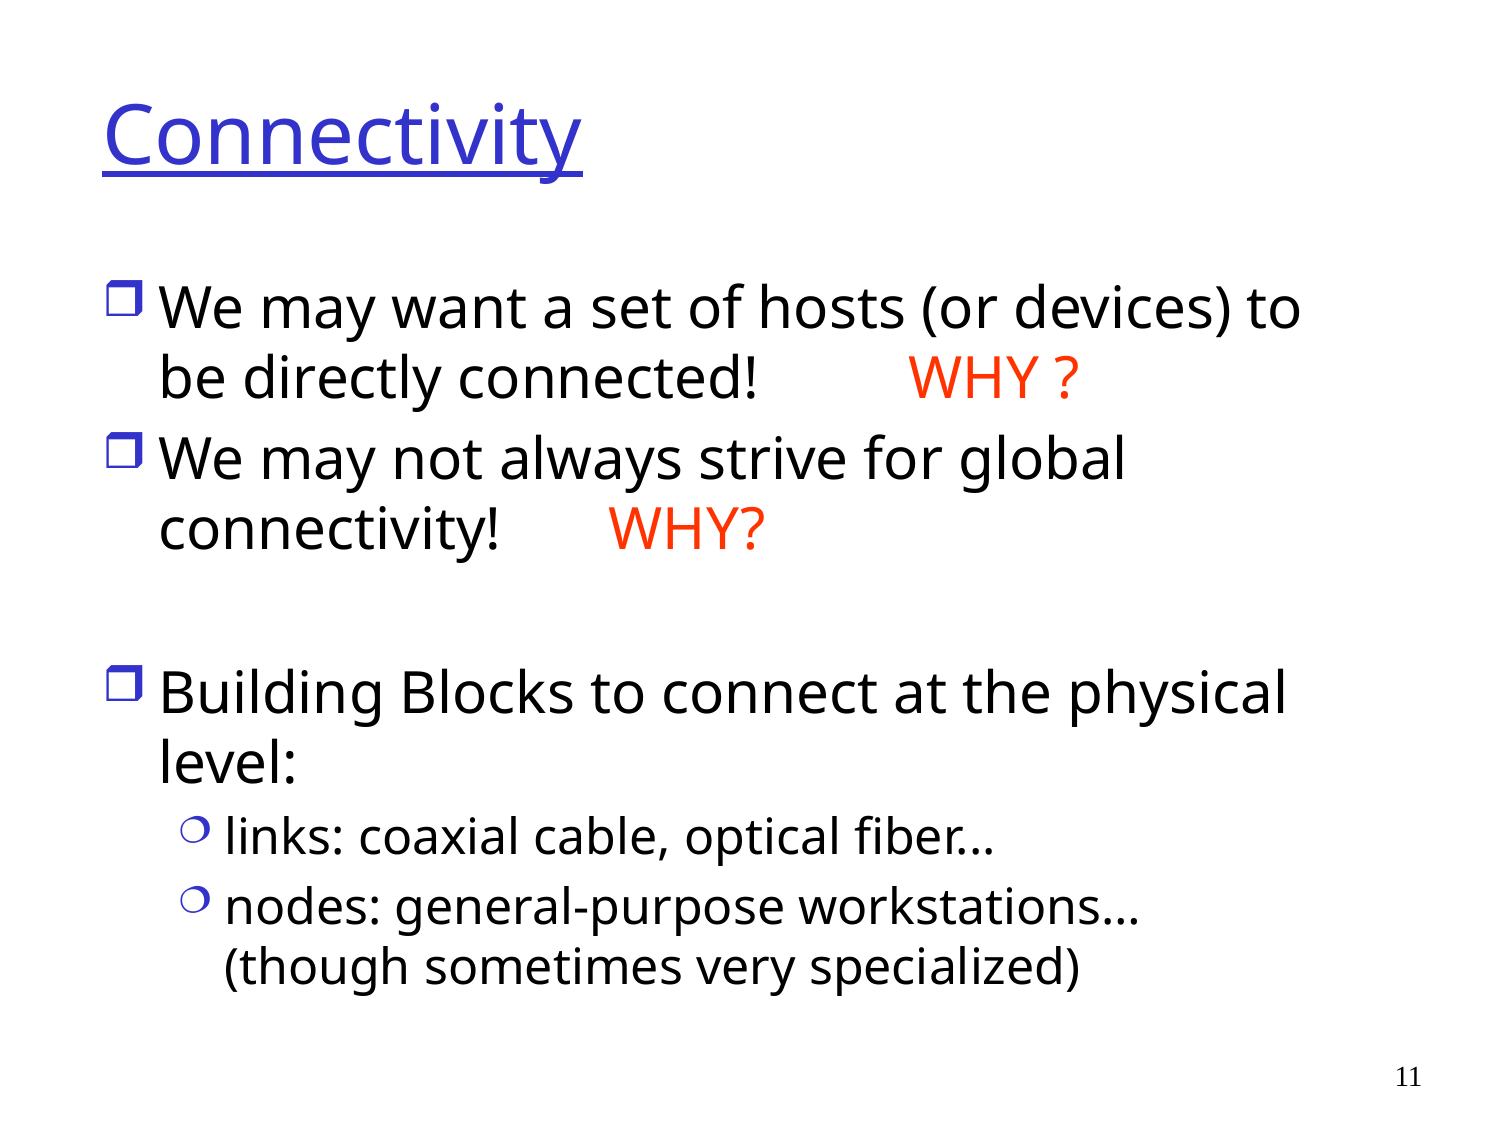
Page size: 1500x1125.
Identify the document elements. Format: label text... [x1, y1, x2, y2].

list We may want a set of hosts (or devices) to be directly connected! WHY ? We may not always strive for global connectivity! WHY? Building Blocks to connect at the physical level: links: coaxial cable, optical fiber... nodes: general-purpose workstations… (though sometimes very specialized) [87, 262, 1338, 1025]
title Connectivity [87, 37, 1363, 225]
slide_number 11 [1362, 1049, 1438, 1125]
